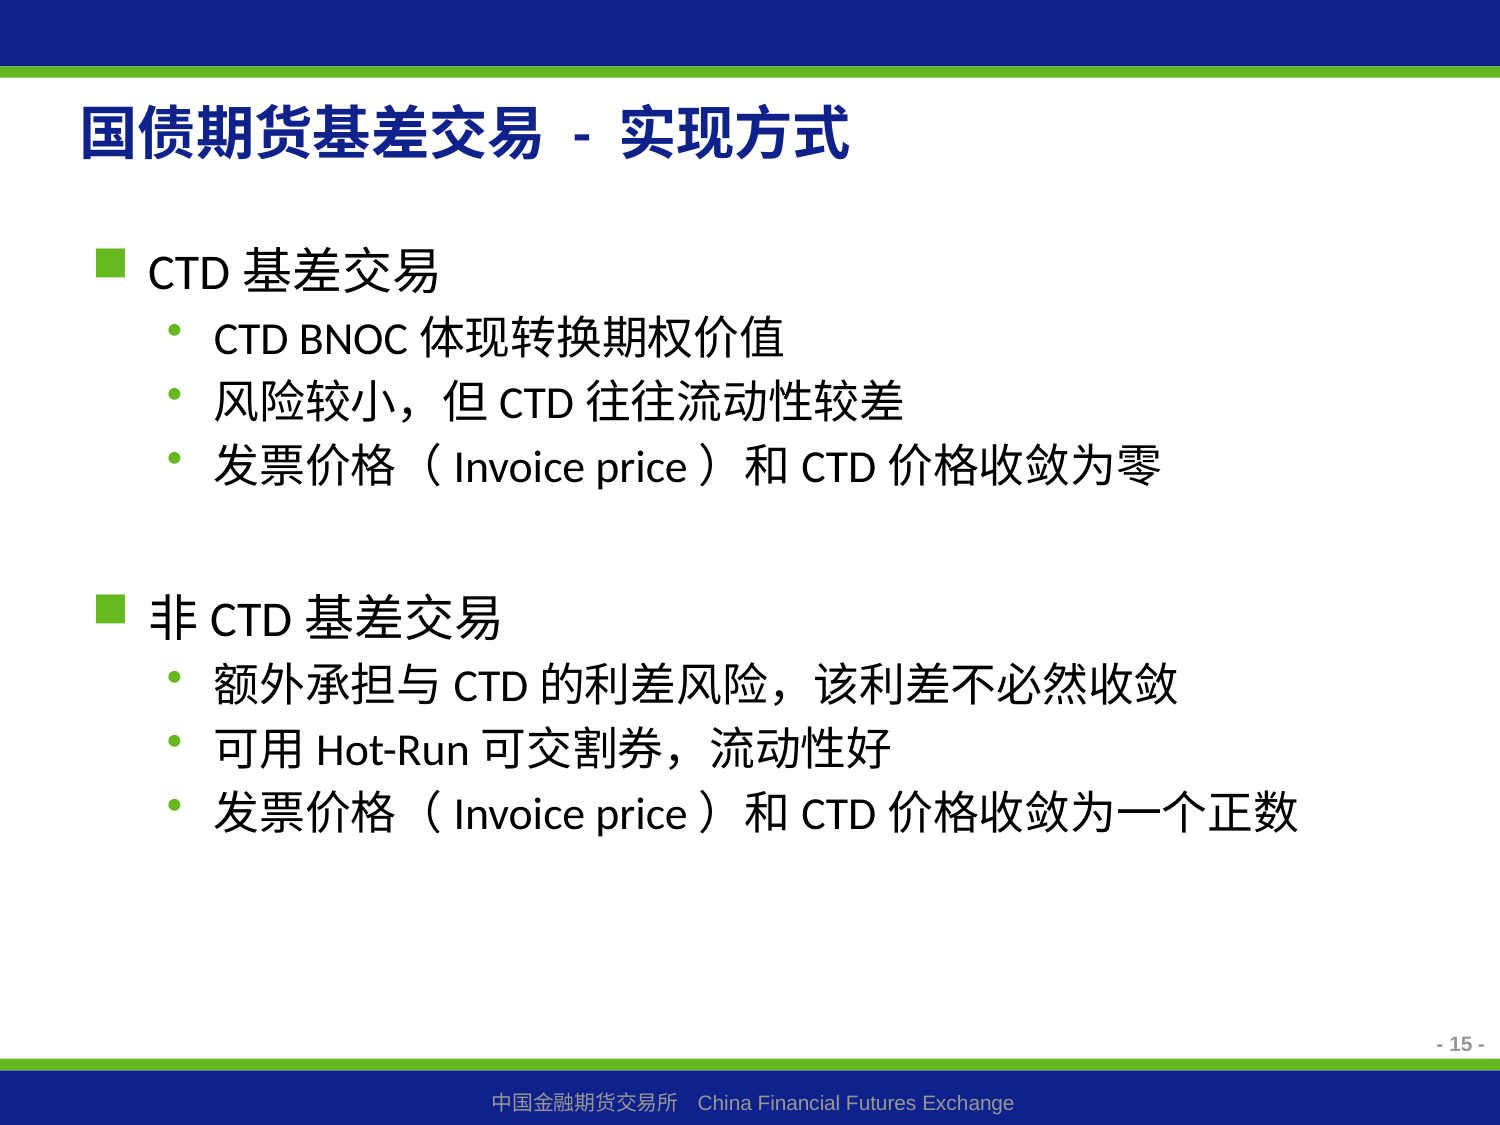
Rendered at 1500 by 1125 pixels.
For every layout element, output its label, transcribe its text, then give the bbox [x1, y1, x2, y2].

list CTD基差交易 CTD BNOC体现转换期权价值 风险较小，但CTD往往流动性较差 发票价格（Invoice price）和CTD价格收敛为零 非CTD基差交易 额外承担与CTD的利差风险，该利差不必然收敛 可用Hot-Run可交割券，流动性好 发票价格（Invoice price）和CTD价格收敛为一个正数 [76, 231, 1428, 941]
title 国债期货基差交易 - 实现方式 [64, 77, 1105, 185]
slide_number - 15 - [1204, 1022, 1500, 1078]
